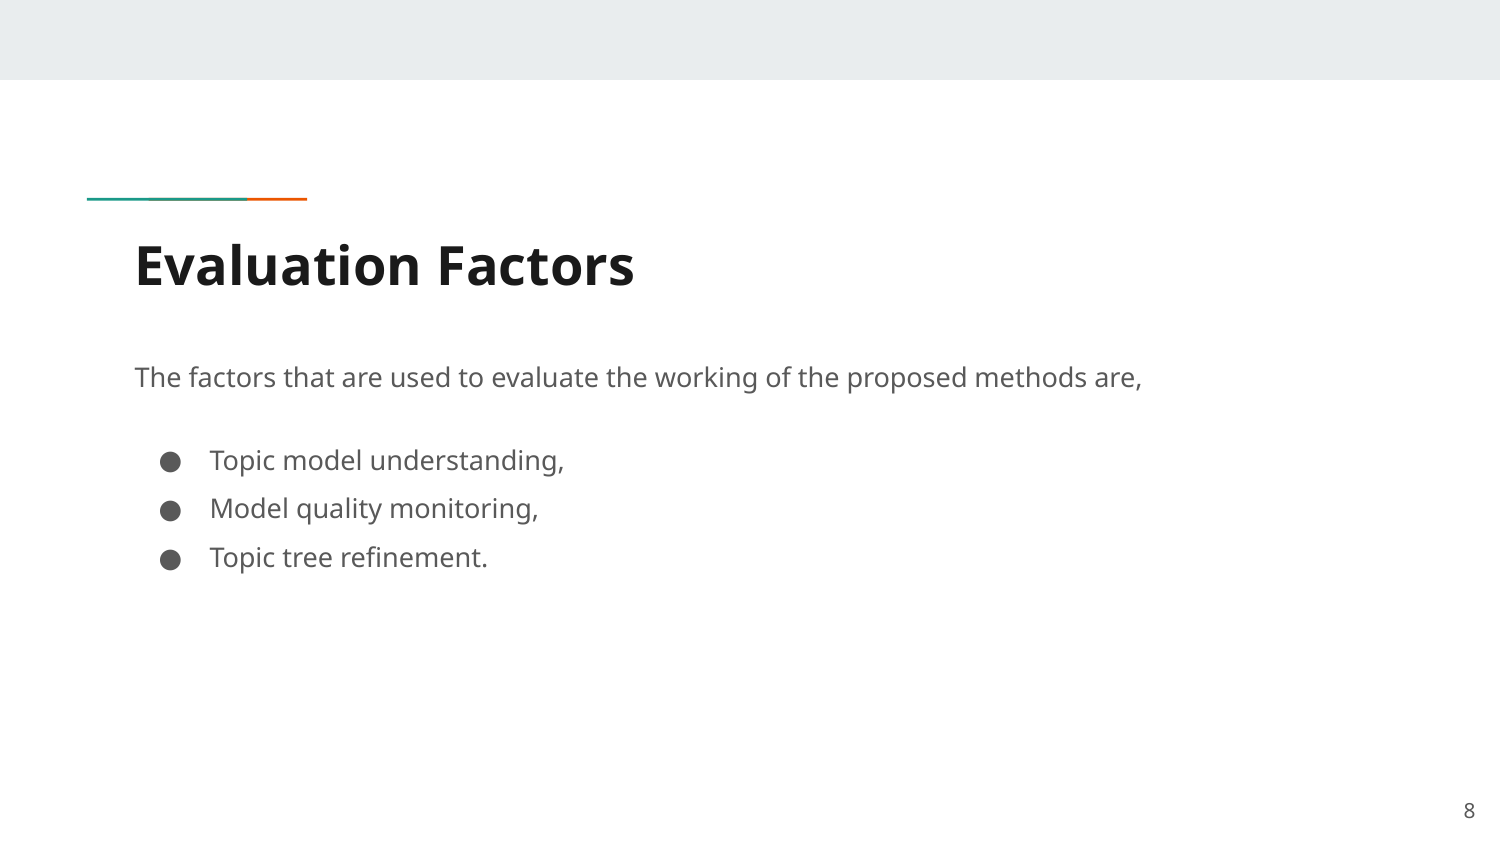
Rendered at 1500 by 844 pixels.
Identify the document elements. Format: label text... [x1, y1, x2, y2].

slide_number ‹#› [1400, 779, 1491, 844]
list The factors that are used to evaluate the working of the proposed methods are, Topic model understanding, Model quality monitoring, Topic tree refinement. [119, 341, 1381, 712]
title Evaluation Factors [119, 216, 1381, 305]
